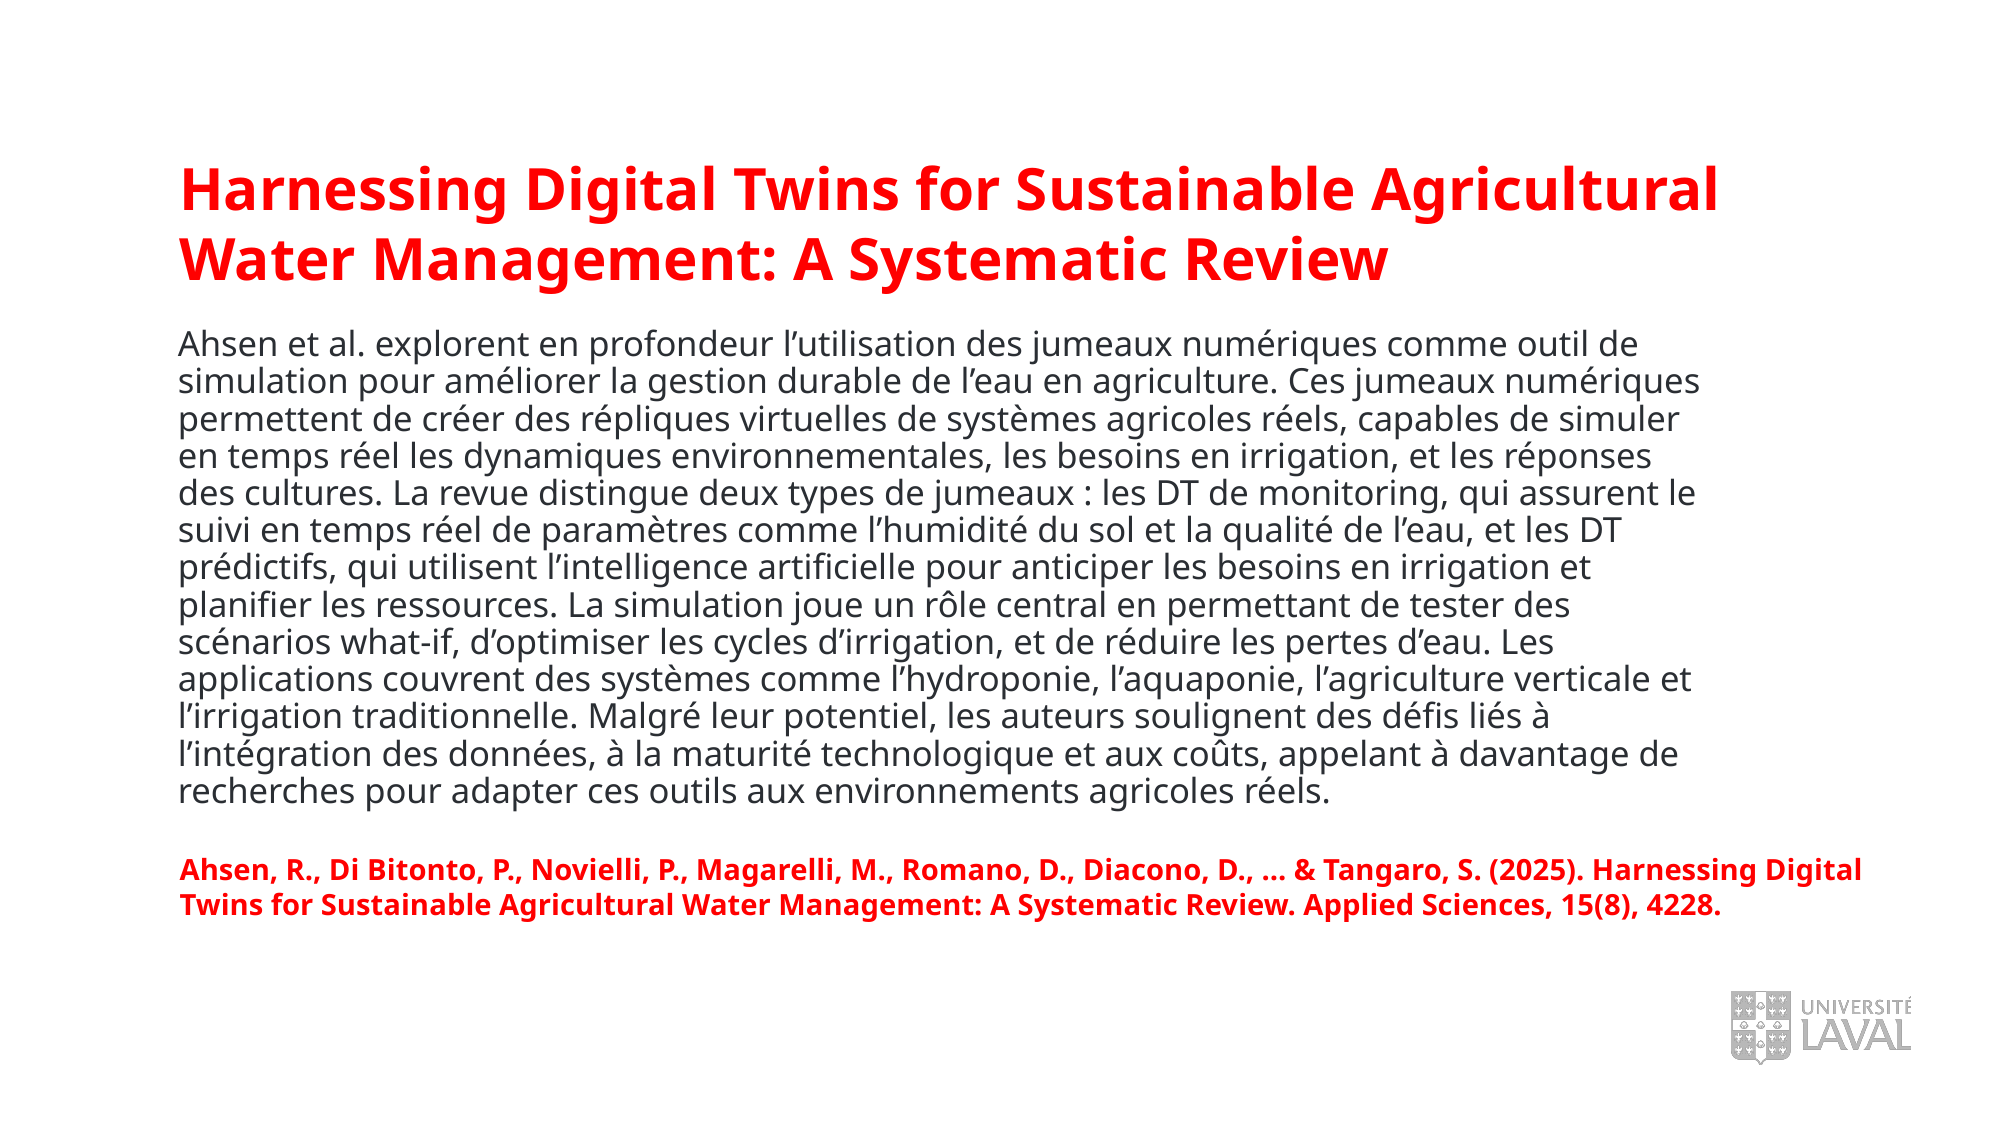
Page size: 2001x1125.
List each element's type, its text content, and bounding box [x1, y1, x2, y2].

text_box Ahsen, R., Di Bitonto, P., Novielli, P., Magarelli, M., Romano, D., Diacono, D., ... & Tangaro, S. (2025). Harnessing Digital Twins for Sustainable Agricultural Water Management: A Systematic Review. Applied Sciences, 15(8), 4228. [159, 831, 1909, 949]
text_box Harnessing Digital Twins for Sustainable Agricultural Water Management: A Systematic Review [159, 132, 1909, 327]
text_box Ahsen et al. explorent en profondeur l’utilisation des jumeaux numériques comme outil de simulation pour améliorer la gestion durable de l’eau en agriculture. Ces jumeaux numériques permettent de créer des répliques virtuelles de systèmes agricoles réels, capables de simuler en temps réel les dynamiques environnementales, les besoins en irrigation, et les réponses des cultures. La revue distingue deux types de jumeaux : les DT de monitoring, qui assurent le suivi en temps réel de paramètres comme l’humidité du sol et la qualité de l’eau, et les DT prédictifs, qui utilisent l’intelligence artificielle pour anticiper les besoins en irrigation et planifier les ressources. La simulation joue un rôle central en permettant de tester des scénarios what-if, d’optimiser les cycles d’irrigation, et de réduire les pertes d’eau. Les applications couvrent des systèmes comme l’hydroponie, l’aquaponie, l’agriculture verticale et l’irrigation traditionnelle. Malgré leur potentiel, les auteurs soulignent des défis liés à l’intégration des données, à la maturité technologique et aux coûts, appelant à davantage de recherches pour adapter ces outils aux environnements agricoles réels. [177, 326, 1711, 820]
picture [1731, 991, 1911, 1065]
